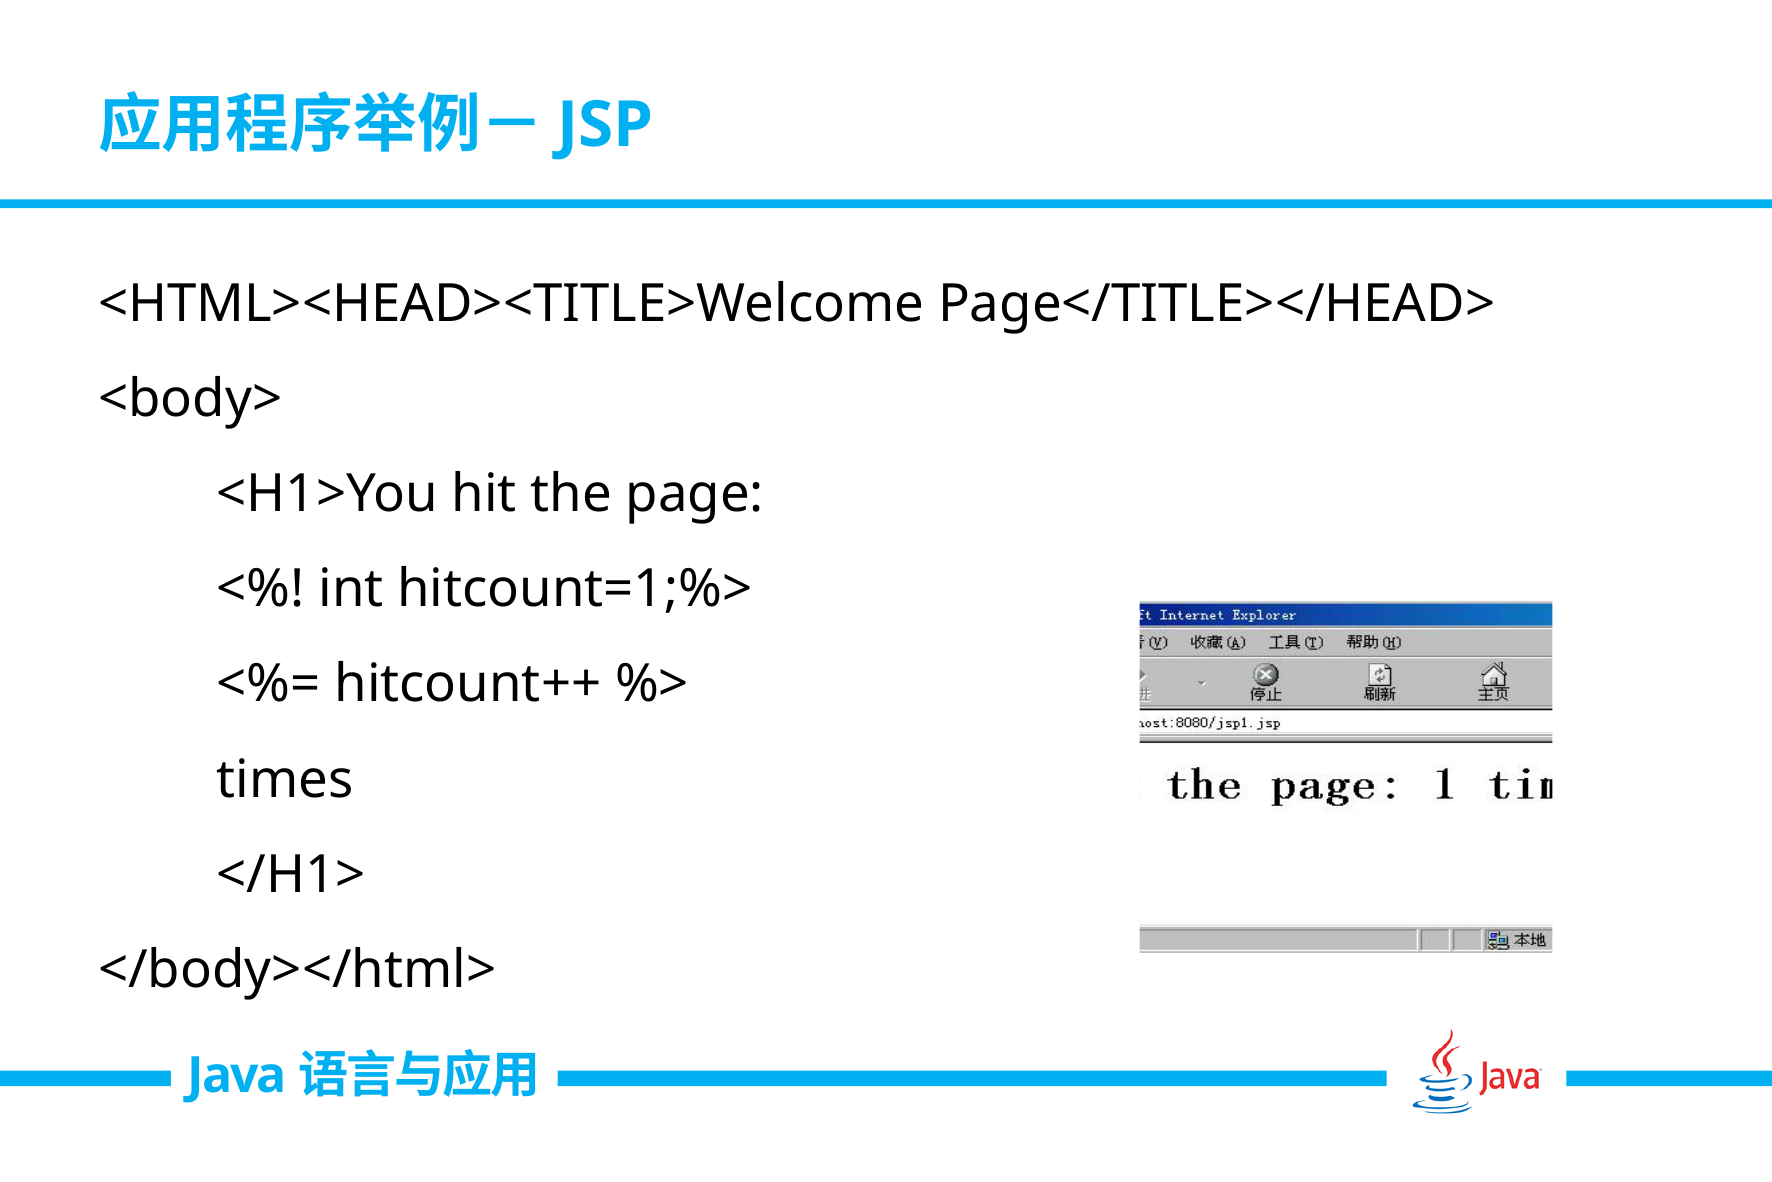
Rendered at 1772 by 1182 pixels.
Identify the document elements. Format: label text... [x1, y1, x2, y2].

list <HTML><HEAD><TITLE>Welcome Page</TITLE></HEAD> <body> <H1>You hit the page: <%! int hitcount=1;%> <%= hitcount++ %> times </H1> </body></html> [80, 228, 1677, 1009]
title 应用程序举例－JSP [80, 73, 1677, 168]
picture [1139, 599, 1553, 953]
picture [1386, 1019, 1567, 1117]
